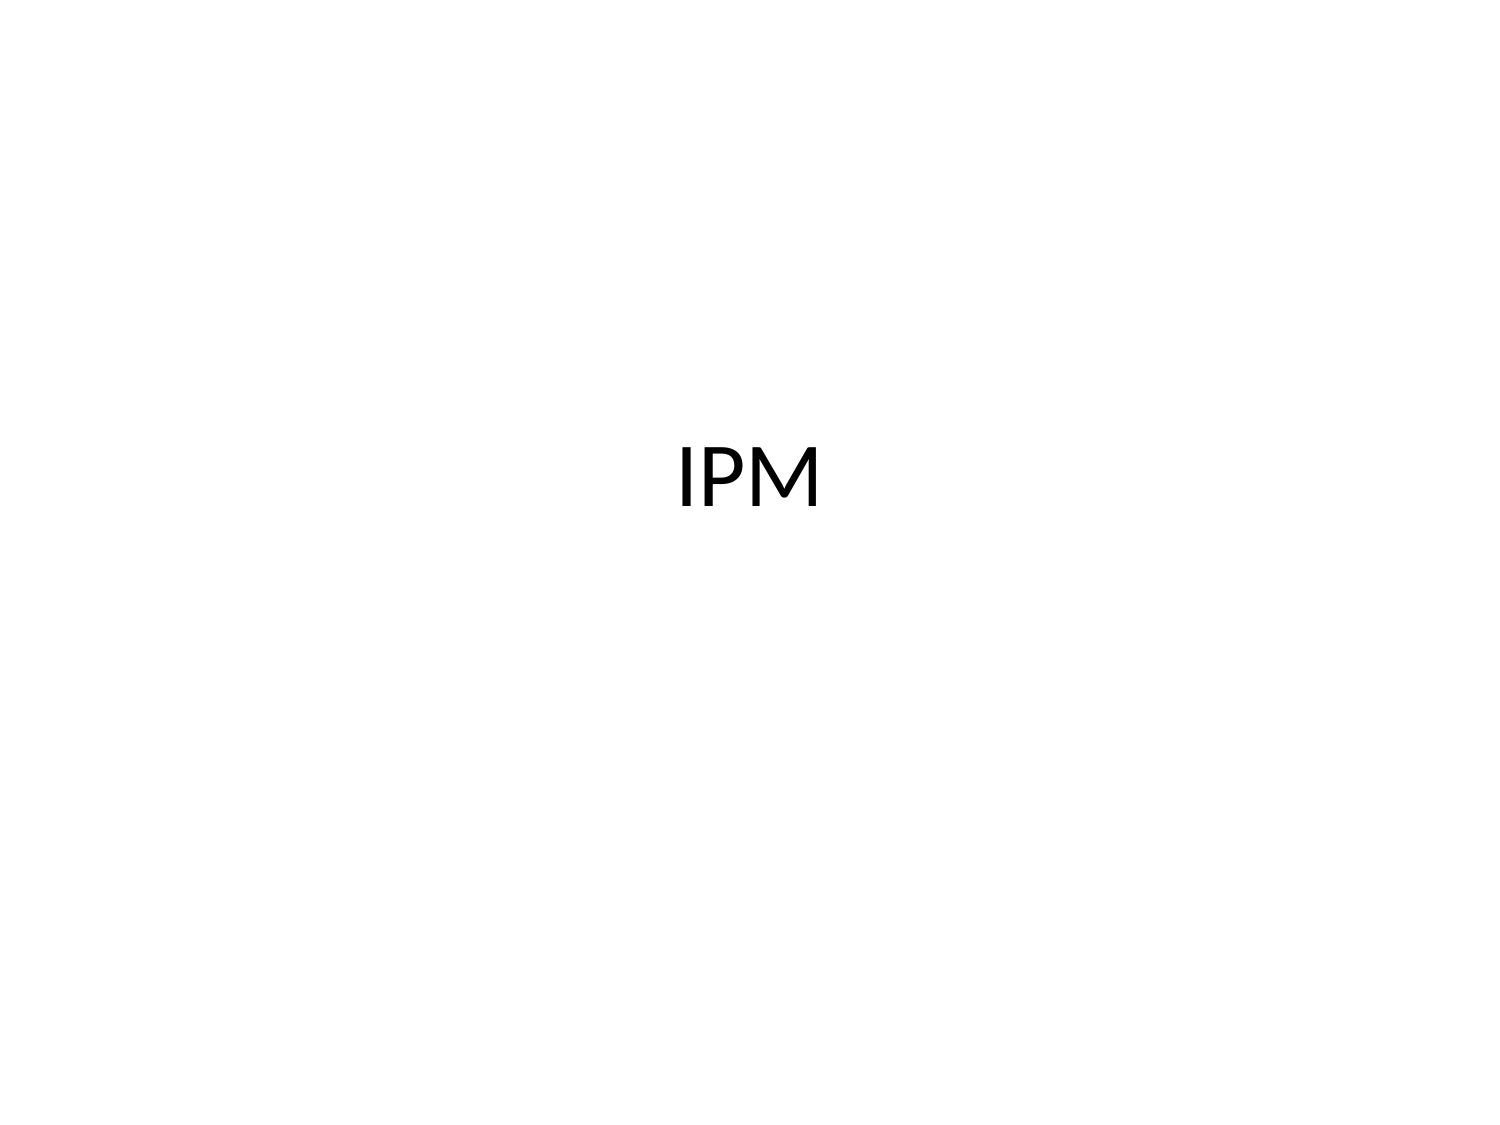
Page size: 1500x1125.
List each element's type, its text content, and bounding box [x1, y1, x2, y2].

title IPM [112, 349, 1388, 591]
